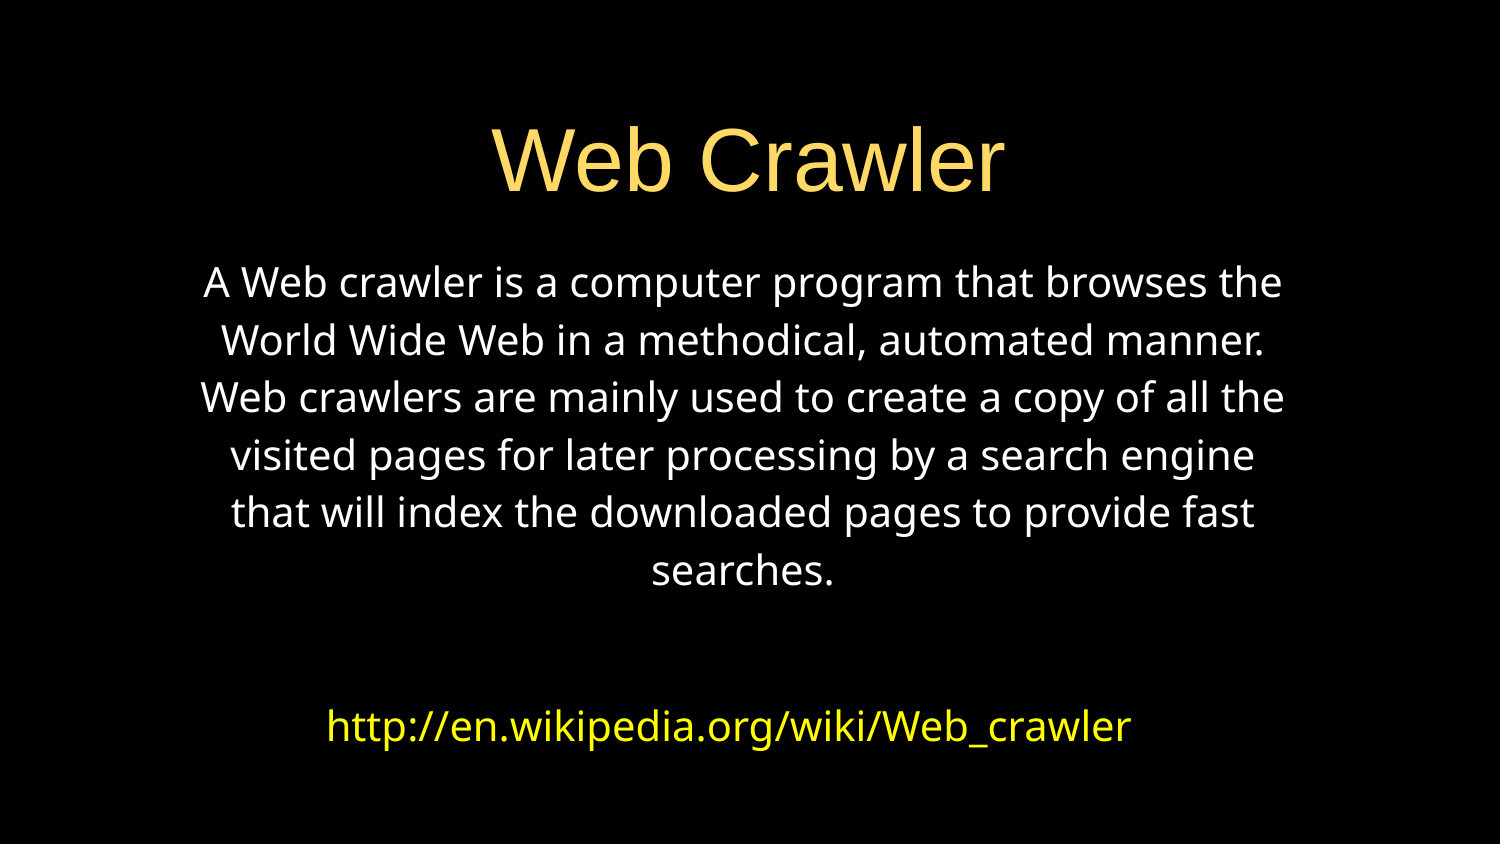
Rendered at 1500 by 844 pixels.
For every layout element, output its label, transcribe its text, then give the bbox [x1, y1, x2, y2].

text_box A Web crawler is a computer program that browses the World Wide Web in a methodical, automated manner. Web crawlers are mainly used to create a copy of all the visited pages for later processing by a search engine that will index the downloaded pages to provide fast searches. [185, 296, 1300, 547]
text_box http://en.wikipedia.org/wiki/Web_crawler [264, 695, 1194, 754]
title Web Crawler [106, 76, 1393, 235]
